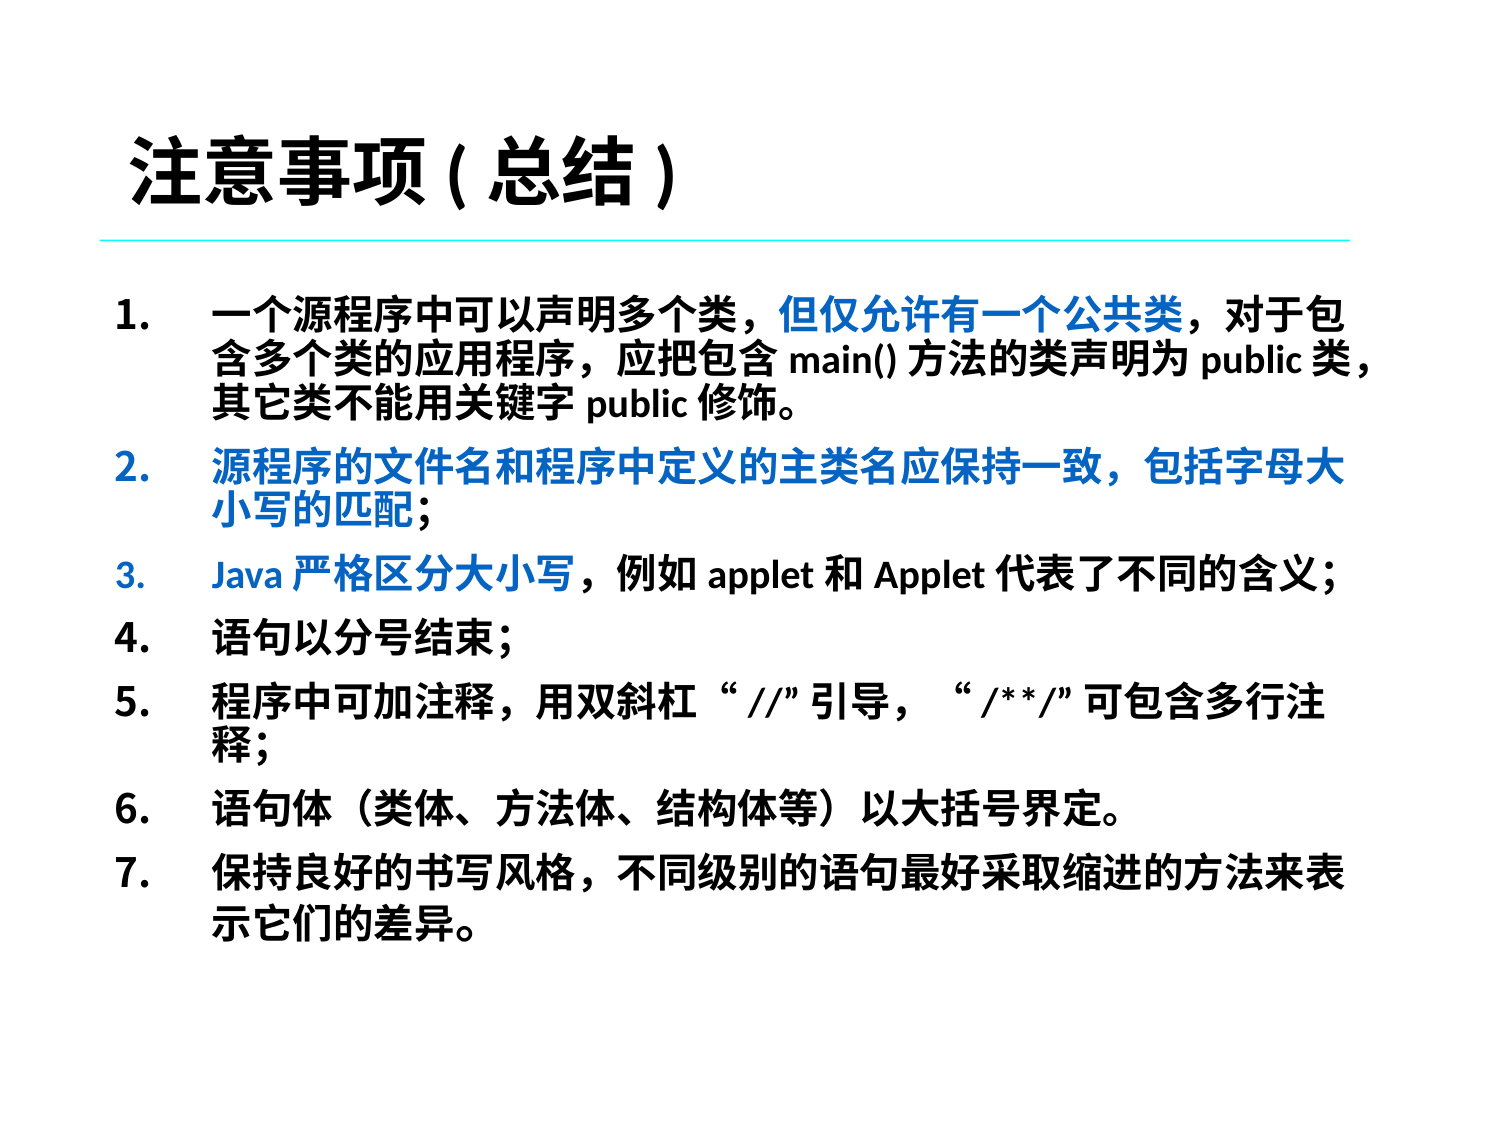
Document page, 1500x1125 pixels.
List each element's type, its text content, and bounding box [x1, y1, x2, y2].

title 注意事项(总结) [112, 125, 1388, 225]
list 一个源程序中可以声明多个类，但仅允许有一个公共类，对于包含多个类的应用程序，应把包含main()方法的类声明为public类，其它类不能用关键字public修饰。 源程序的文件名和程序中定义的主类名应保持一致，包括字母大小写的匹配； Java严格区分大小写，例如applet和Applet代表了不同的含义； 语句以分号结束； 程序中可加注释，用双斜杠“//”引导，“/**/”可包含多行注释； 语句体（类体、方法体、结构体等）以大括号界定。 保持良好的书写风格，不同级别的语句最好采取缩进的方法来表示它们的差异。 [99, 287, 1375, 963]
